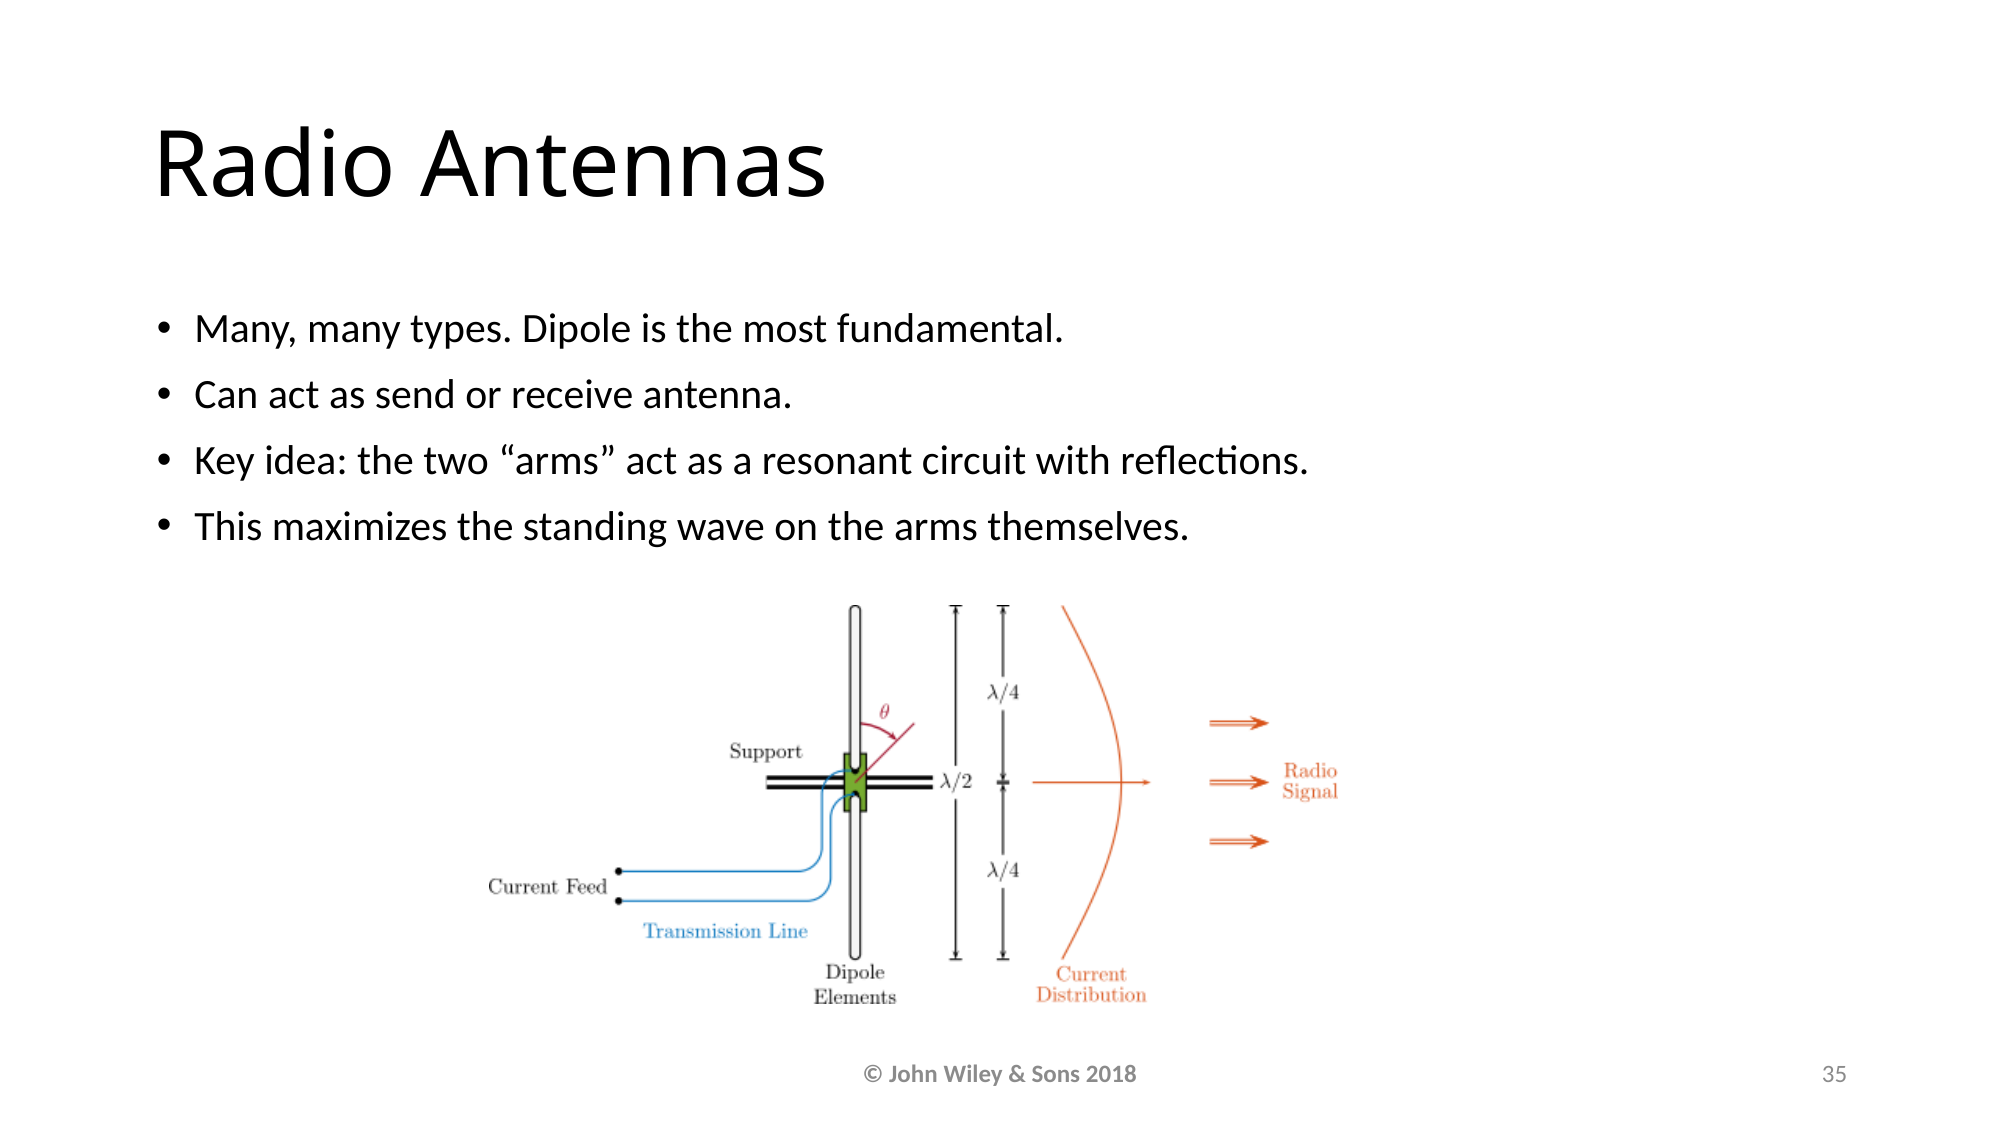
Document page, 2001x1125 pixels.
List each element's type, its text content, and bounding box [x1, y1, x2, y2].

title Radio Antennas [137, 58, 1863, 276]
slide_number 35 [1412, 1042, 1863, 1103]
footer © John Wiley & Sons 2018 [662, 1042, 1338, 1103]
list Many, many types. Dipole is the most fundamental. Can act as send or receive antenna. Key idea: the two “arms” act as a resonant circuit with reflections. This maximizes the standing wave on the arms themselves. [141, 299, 1778, 567]
picture [489, 605, 1338, 1004]
